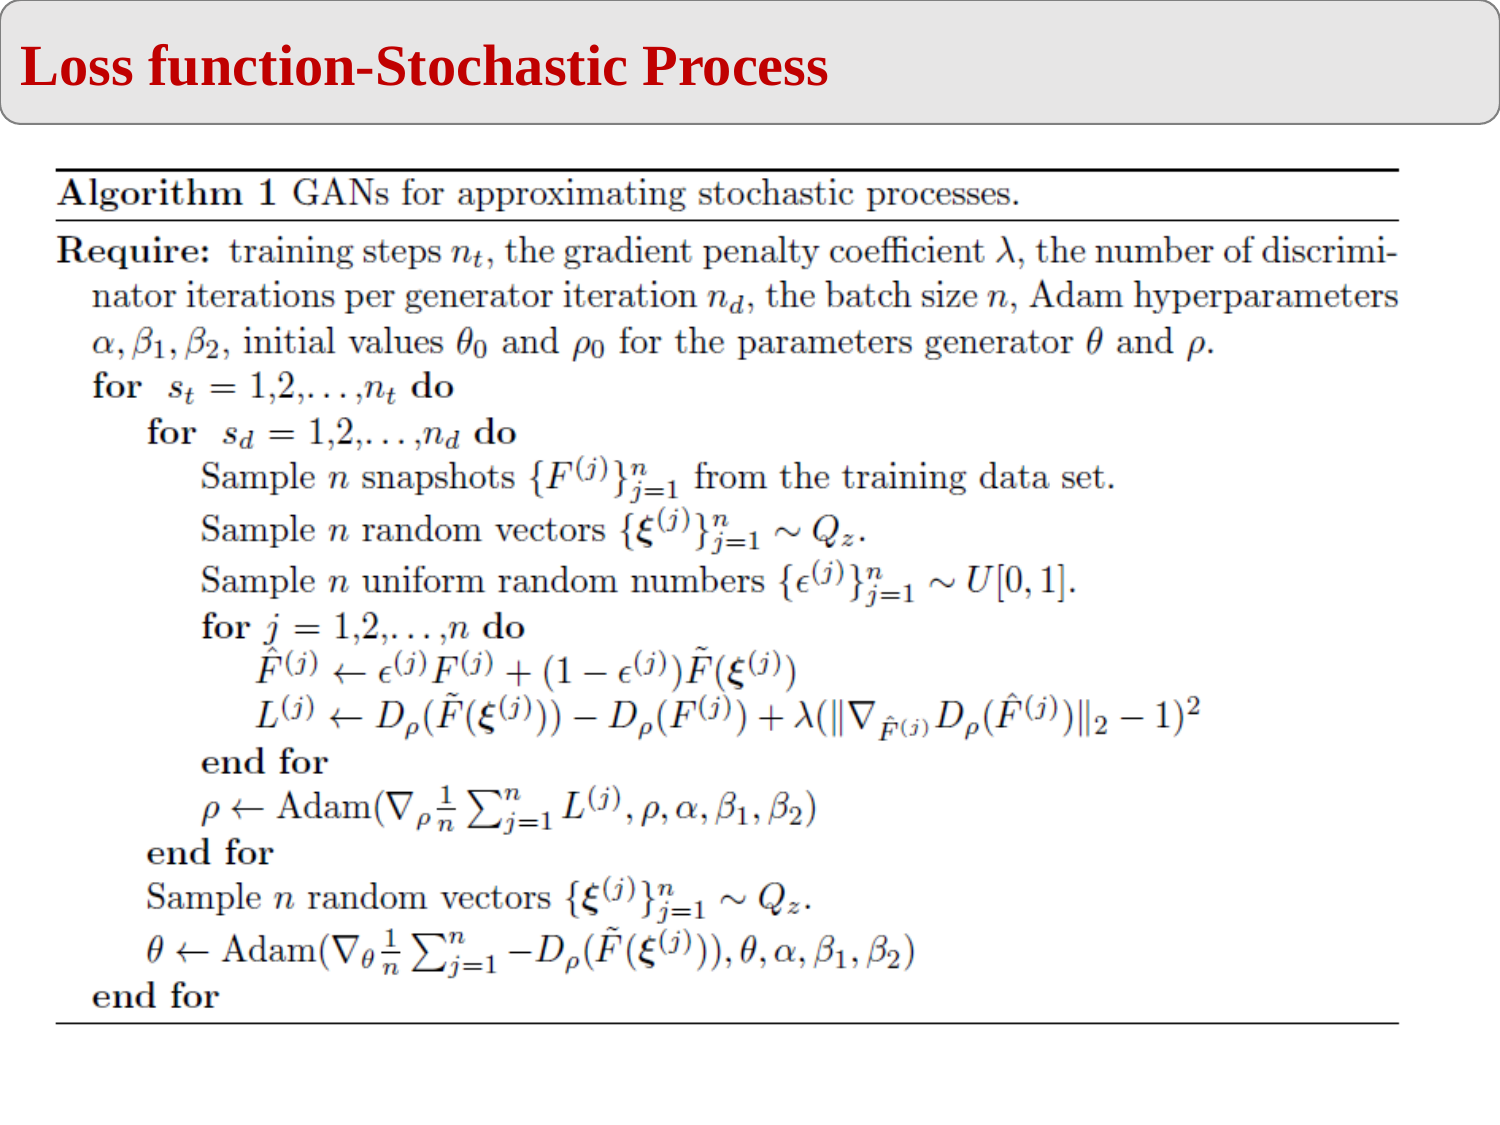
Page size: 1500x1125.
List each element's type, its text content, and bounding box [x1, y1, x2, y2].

text_box Loss function-Stochastic Process [0, 0, 1500, 125]
picture [36, 149, 1437, 1039]
